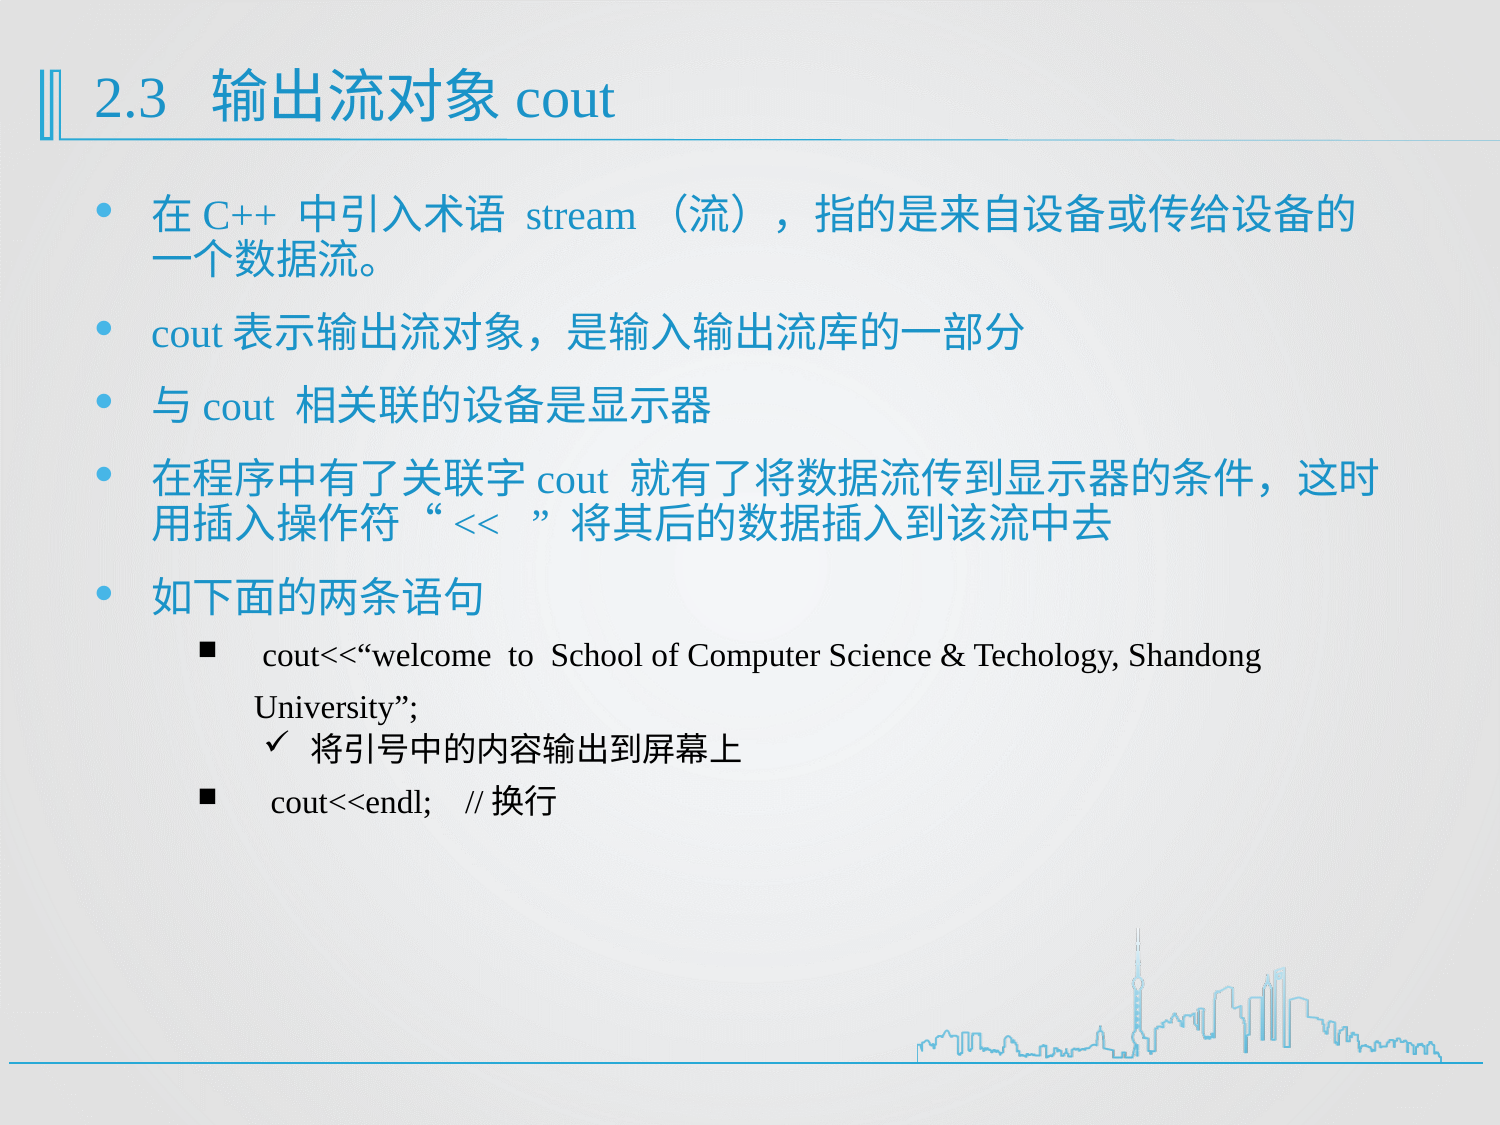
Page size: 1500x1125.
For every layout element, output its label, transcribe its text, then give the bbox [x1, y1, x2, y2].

title 2.3 输出流对象cout [79, 41, 1407, 138]
picture [0, 0, 1500, 1125]
list 在C++ 中引入术语 stream（流），指的是来自设备或传给设备的一个数据流。 cout表示输出流对象，是输入输出流库的一部分 与cout 相关联的设备是显示器 在程序中有了关联字cout 就有了将数据流传到显示器的条件，这时用插入操作符“<< ” 将其后的数据插入到该流中去 如下面的两条语句 cout<<“welcome to School of Computer Science & Techology, Shandong University”; 将引号中的内容输出到屏幕上 cout<<endl; //换行 [79, 186, 1407, 1063]
